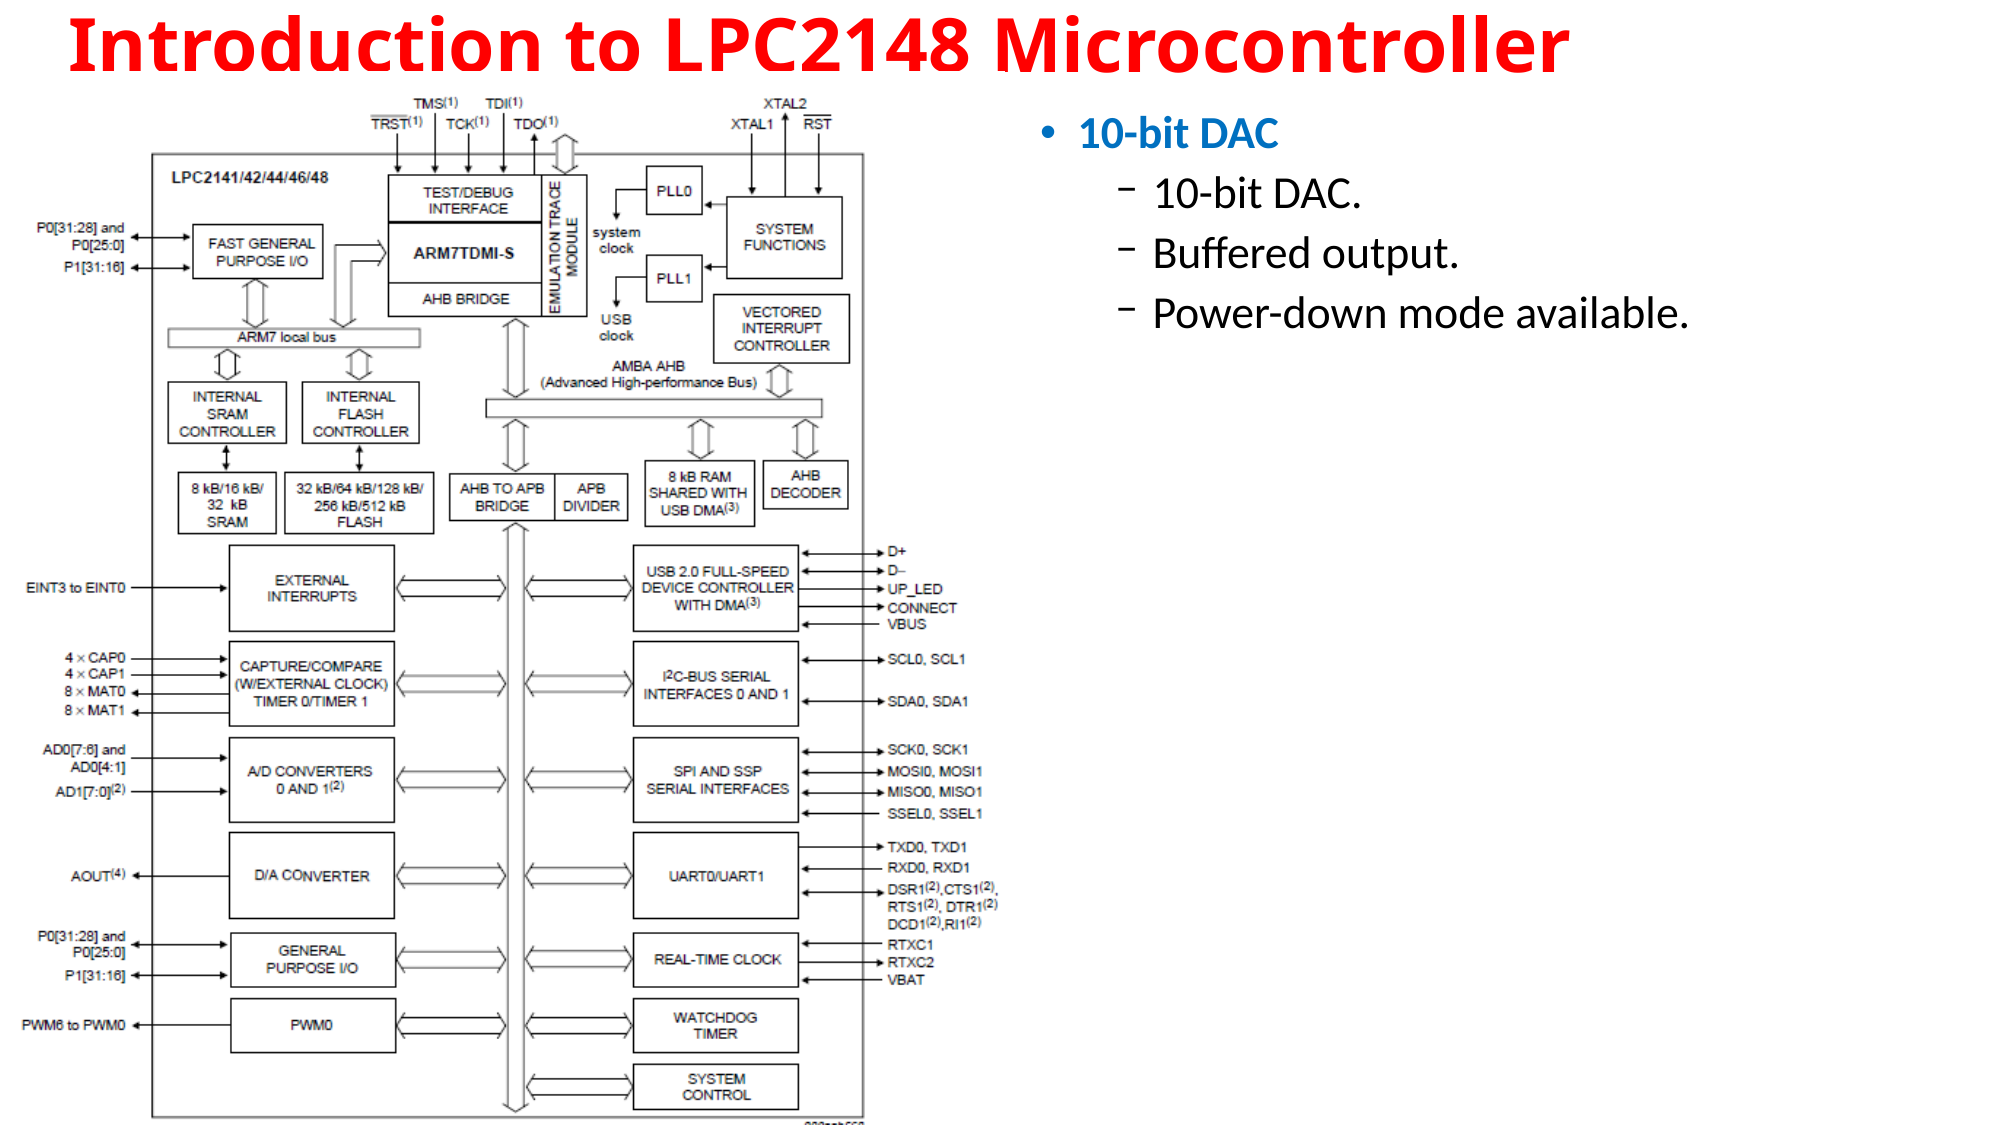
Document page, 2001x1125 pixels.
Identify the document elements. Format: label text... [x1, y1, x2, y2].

picture [16, 71, 1005, 1125]
title Introduction to LPC2148 Microcontroller [53, 0, 1942, 97]
list 10-bit DAC 10-bit DAC. Buffered output. Power-down mode available. [1025, 101, 1942, 1092]
